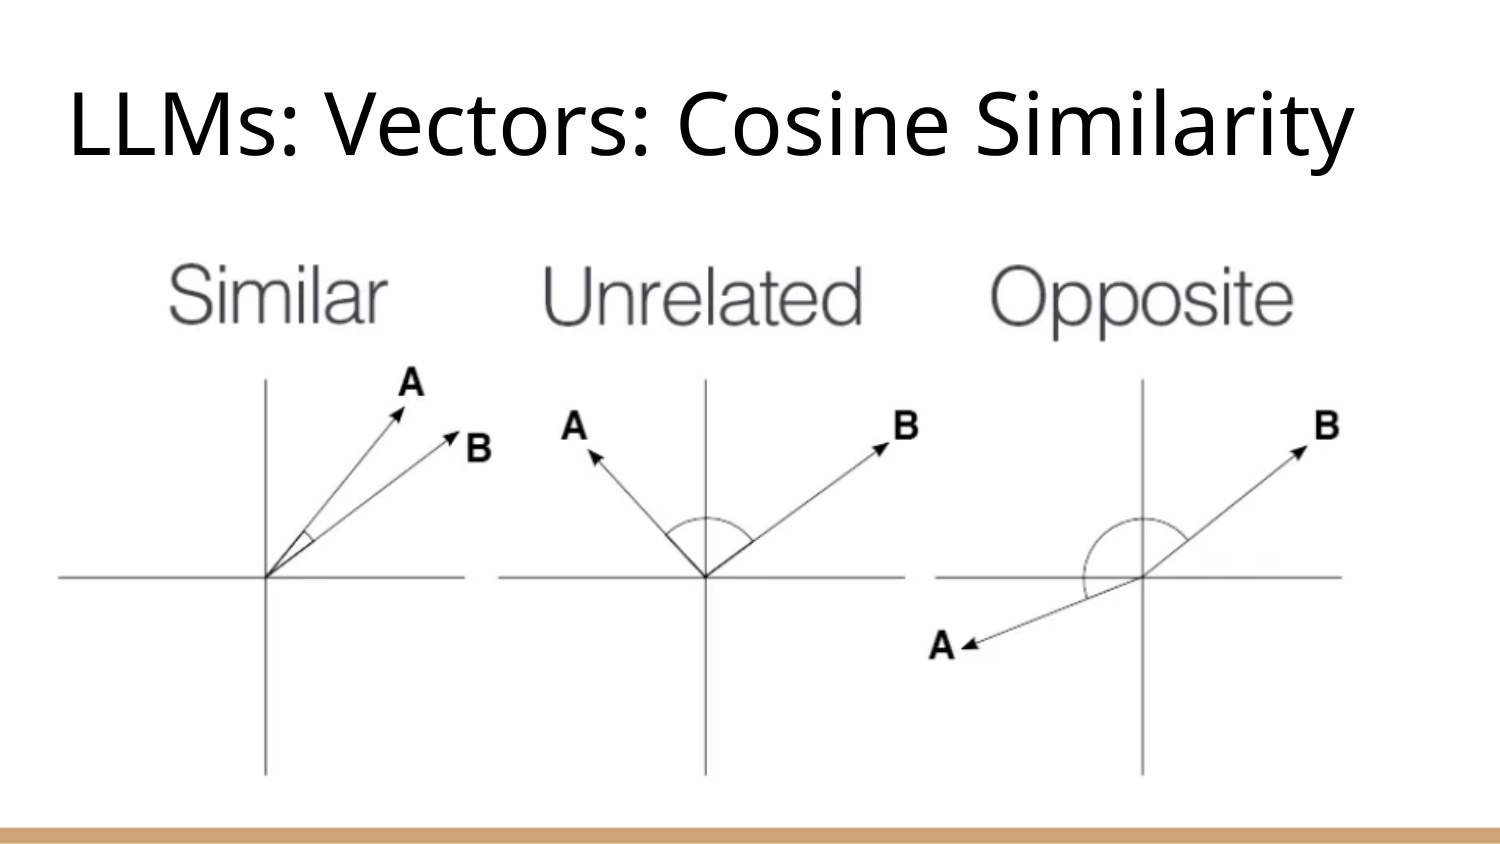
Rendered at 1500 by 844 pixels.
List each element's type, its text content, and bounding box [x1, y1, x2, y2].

title LLMs: Vectors: Cosine Similarity [51, 51, 1449, 189]
picture [34, 212, 1466, 806]
